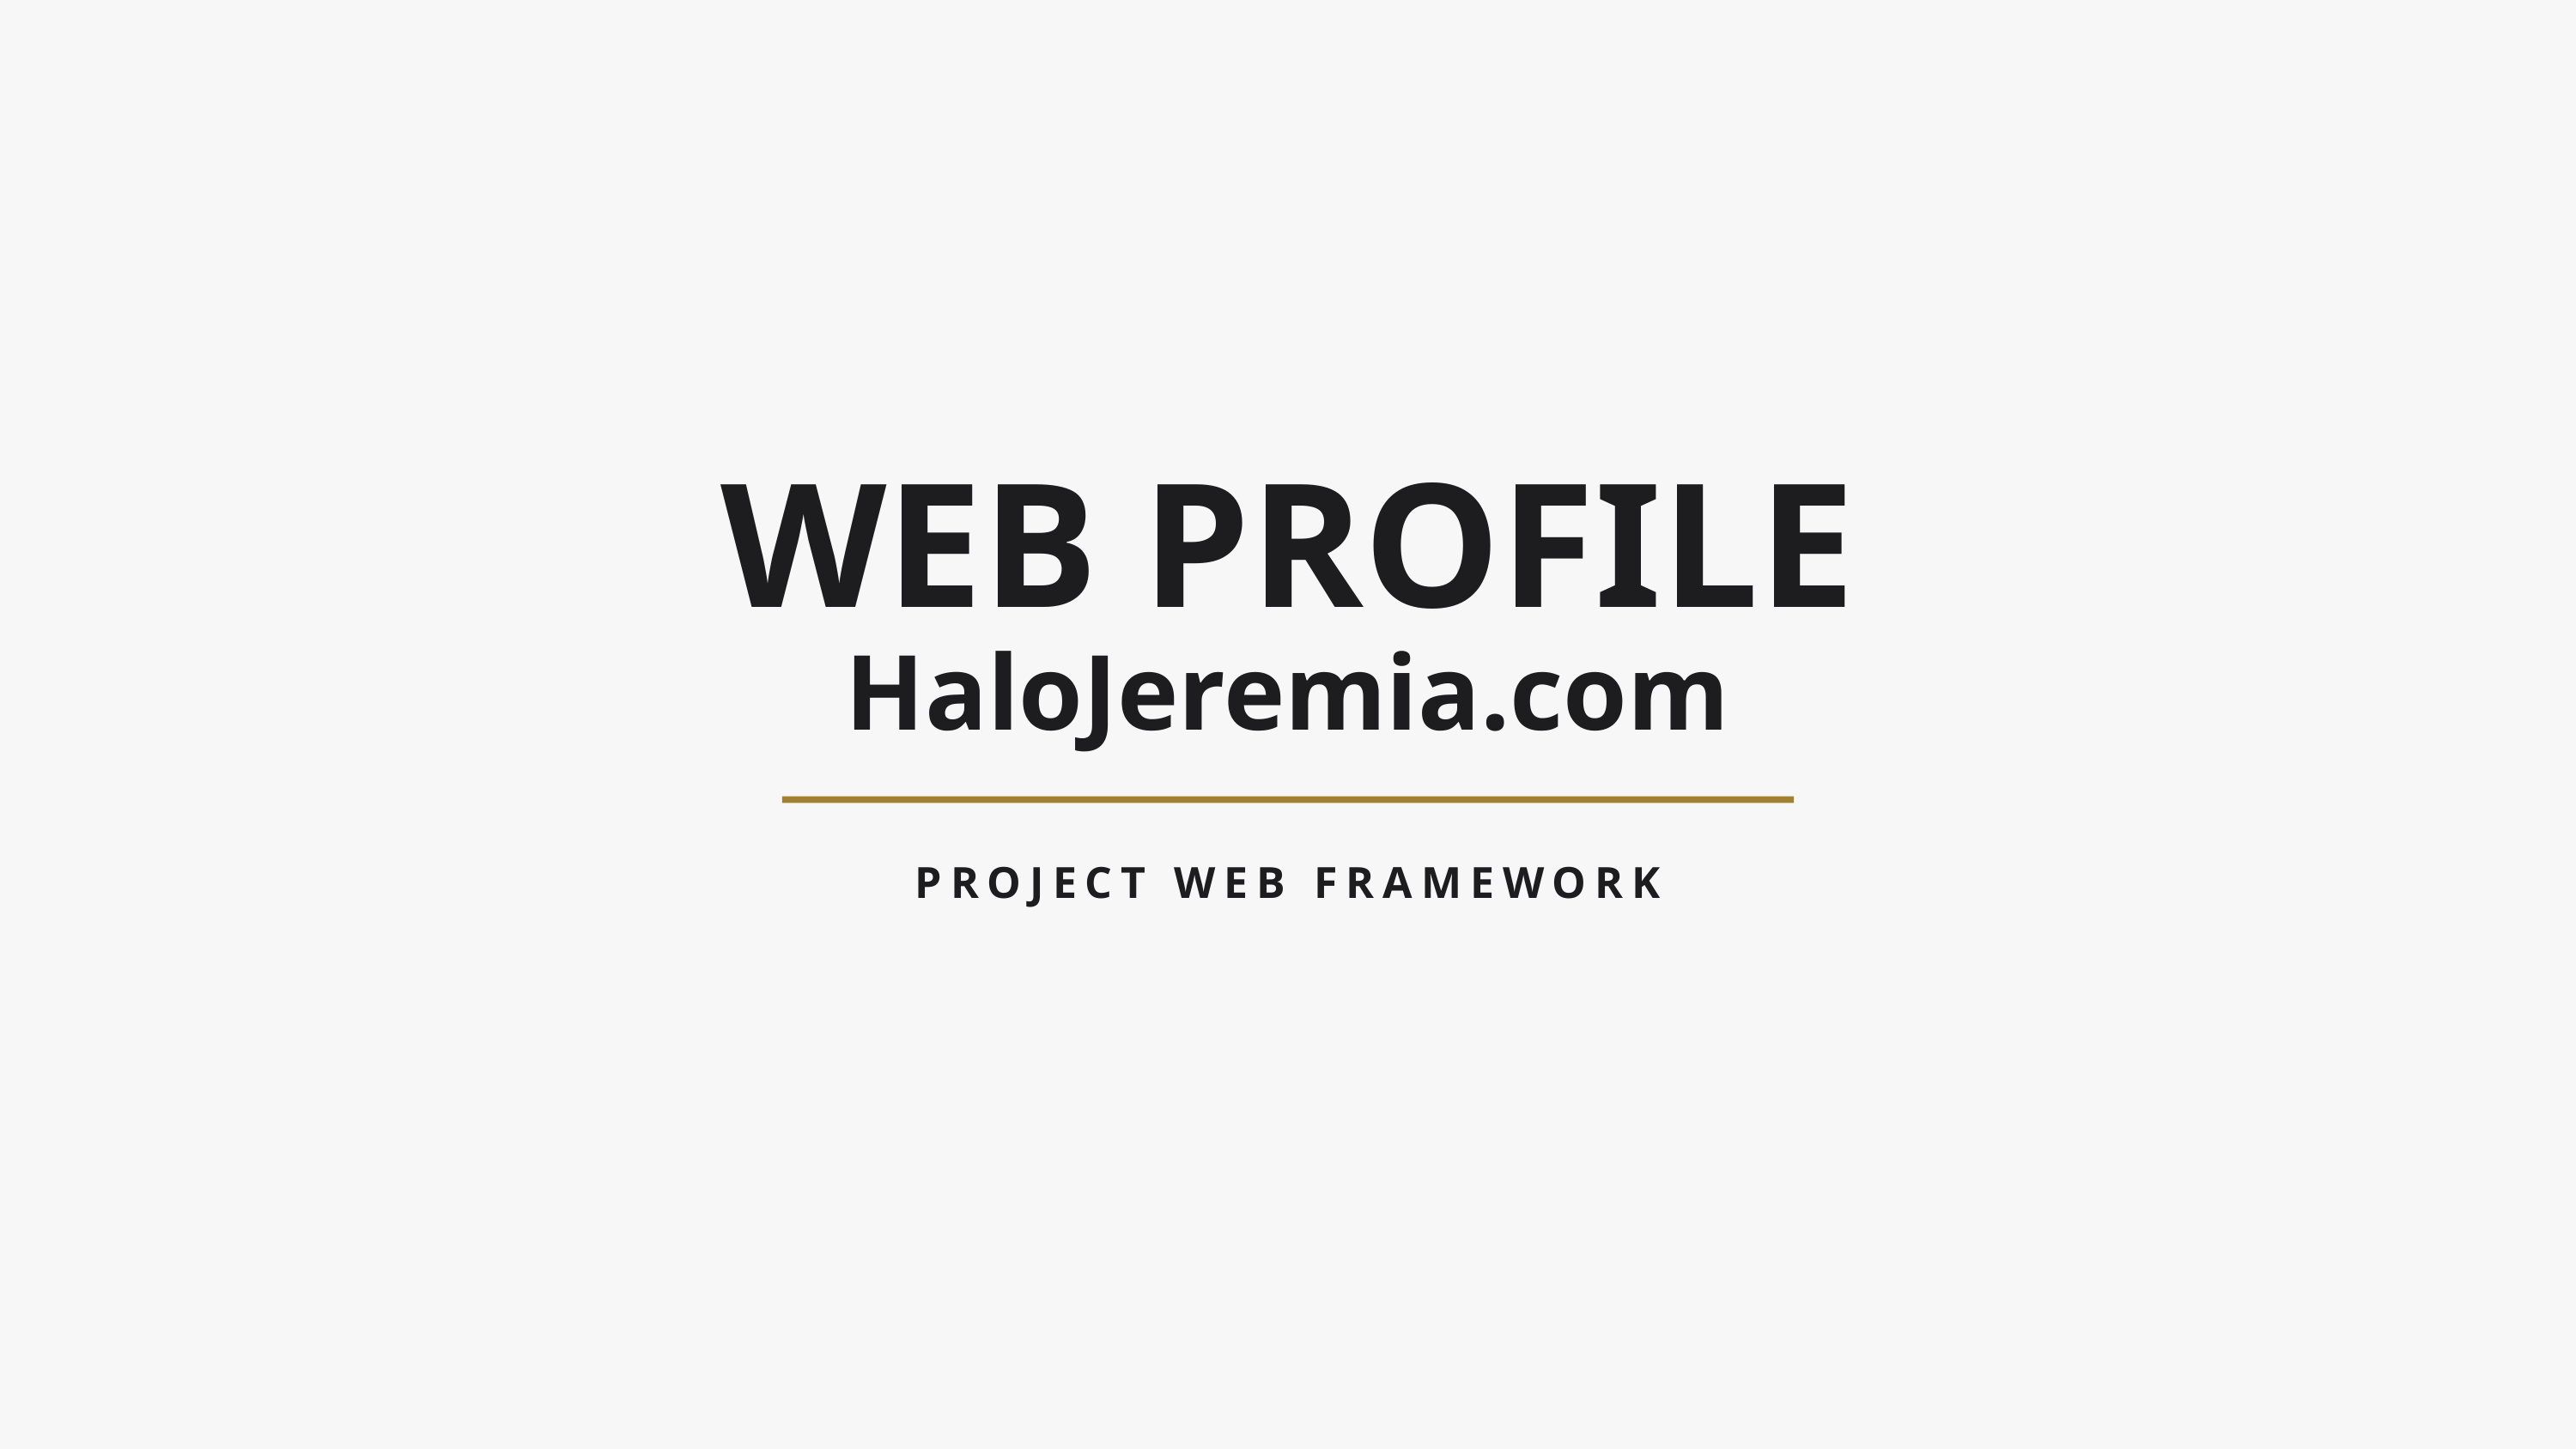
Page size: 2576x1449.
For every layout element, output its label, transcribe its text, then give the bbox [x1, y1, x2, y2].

text_box WEB PROFILE [578, 401, 1998, 605]
text_box HaloJeremia.com [494, 605, 2081, 751]
text_box PROJECT WEB FRAMEWORK [761, 846, 1814, 907]
